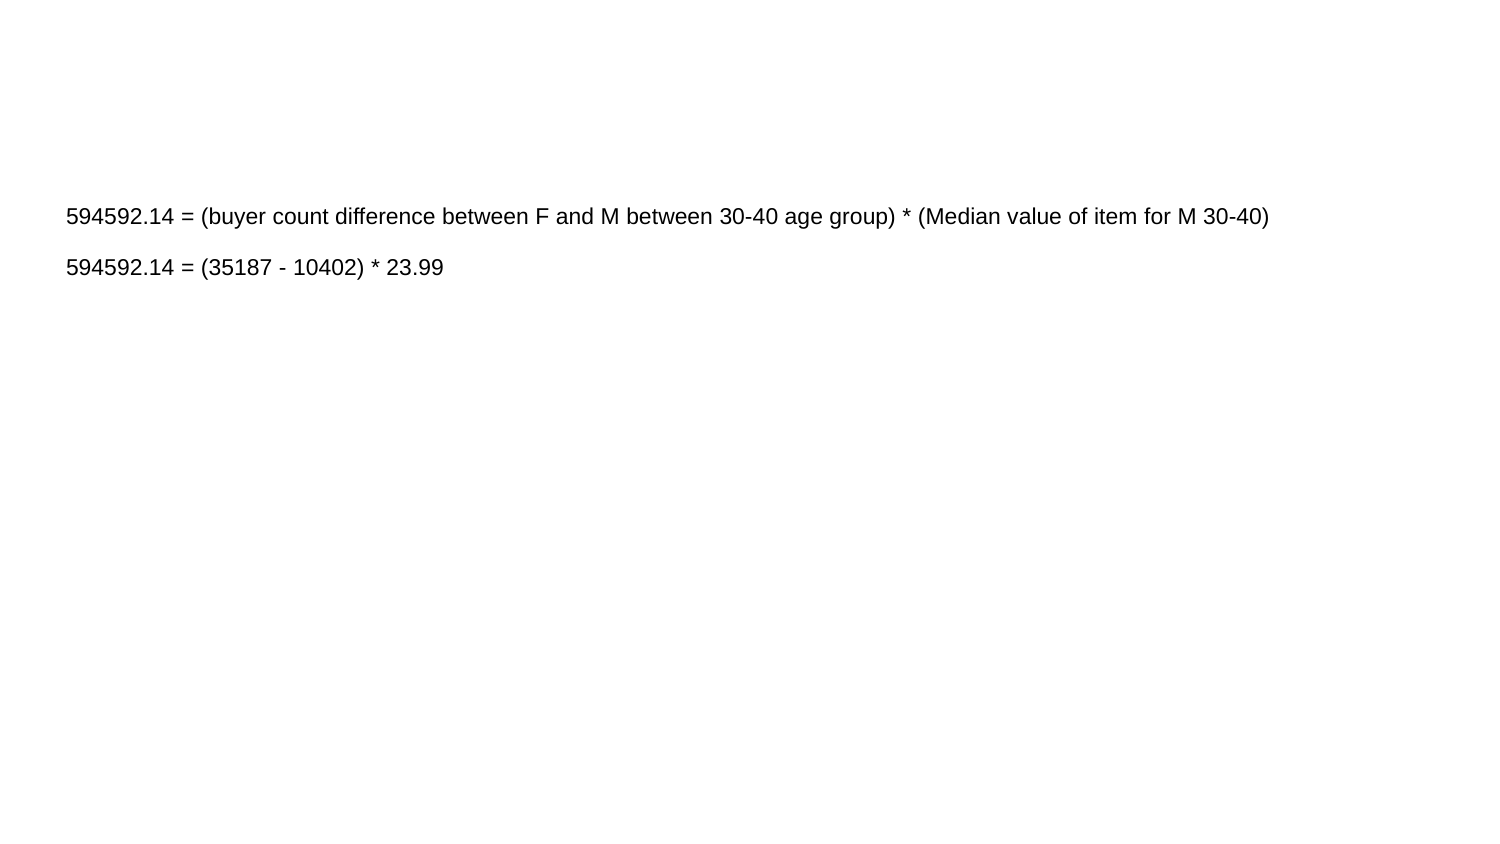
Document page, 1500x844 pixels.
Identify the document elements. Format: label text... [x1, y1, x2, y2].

list 594592.14 = (buyer count difference between F and M between 30-40 age group) * (Median value of item for M 30-40) 594592.14 = (35187 - 10402) * 23.99 [51, 189, 1449, 750]
